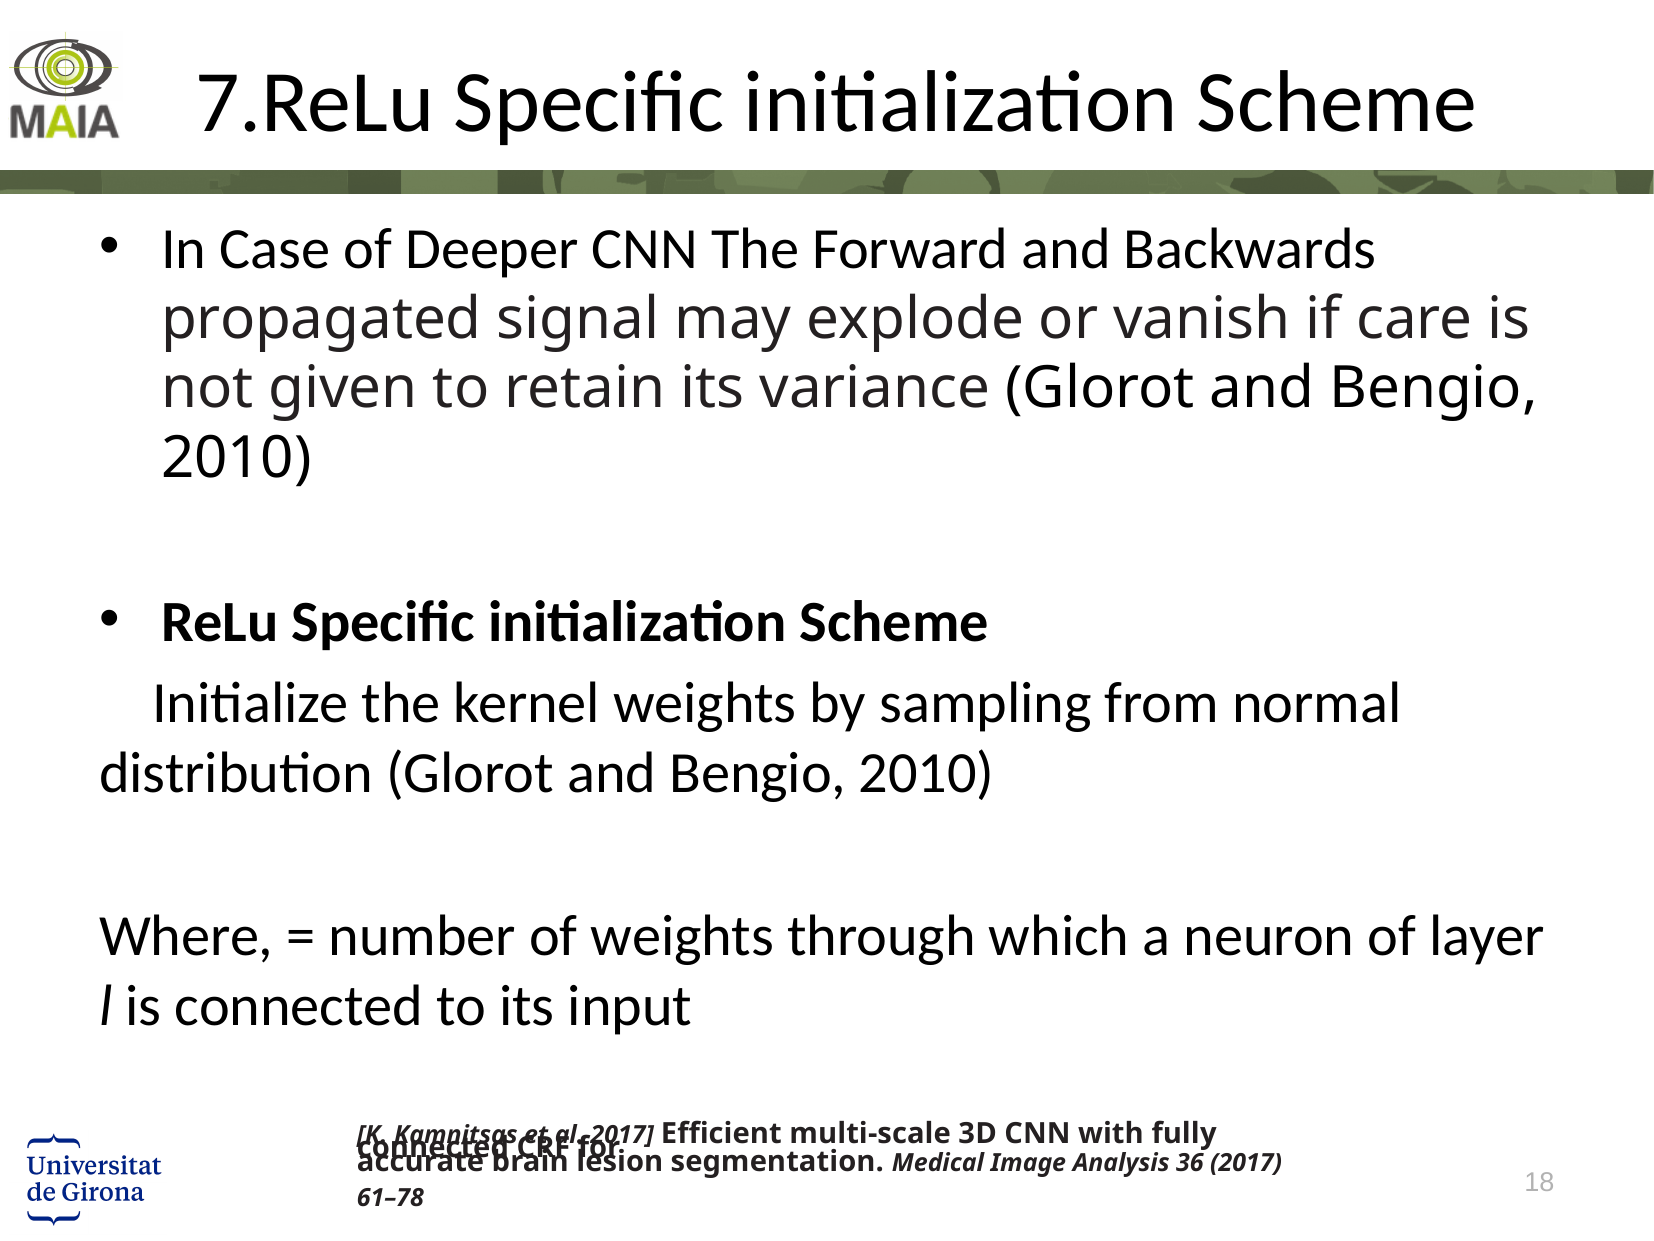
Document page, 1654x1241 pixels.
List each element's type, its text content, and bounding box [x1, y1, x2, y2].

slide_number 18 [1332, 1149, 1571, 1216]
picture [8, 31, 123, 144]
title 7.ReLu Specific initialization Scheme [92, 34, 1582, 159]
text_box [K. Kamnitsas et al. 2017] Efficient multi-scale 3D CNN with fully connected CRF for accurate brain lesion segmentation. Medical Image Analysis 36 (2017) 61–78 [342, 1095, 1332, 1240]
